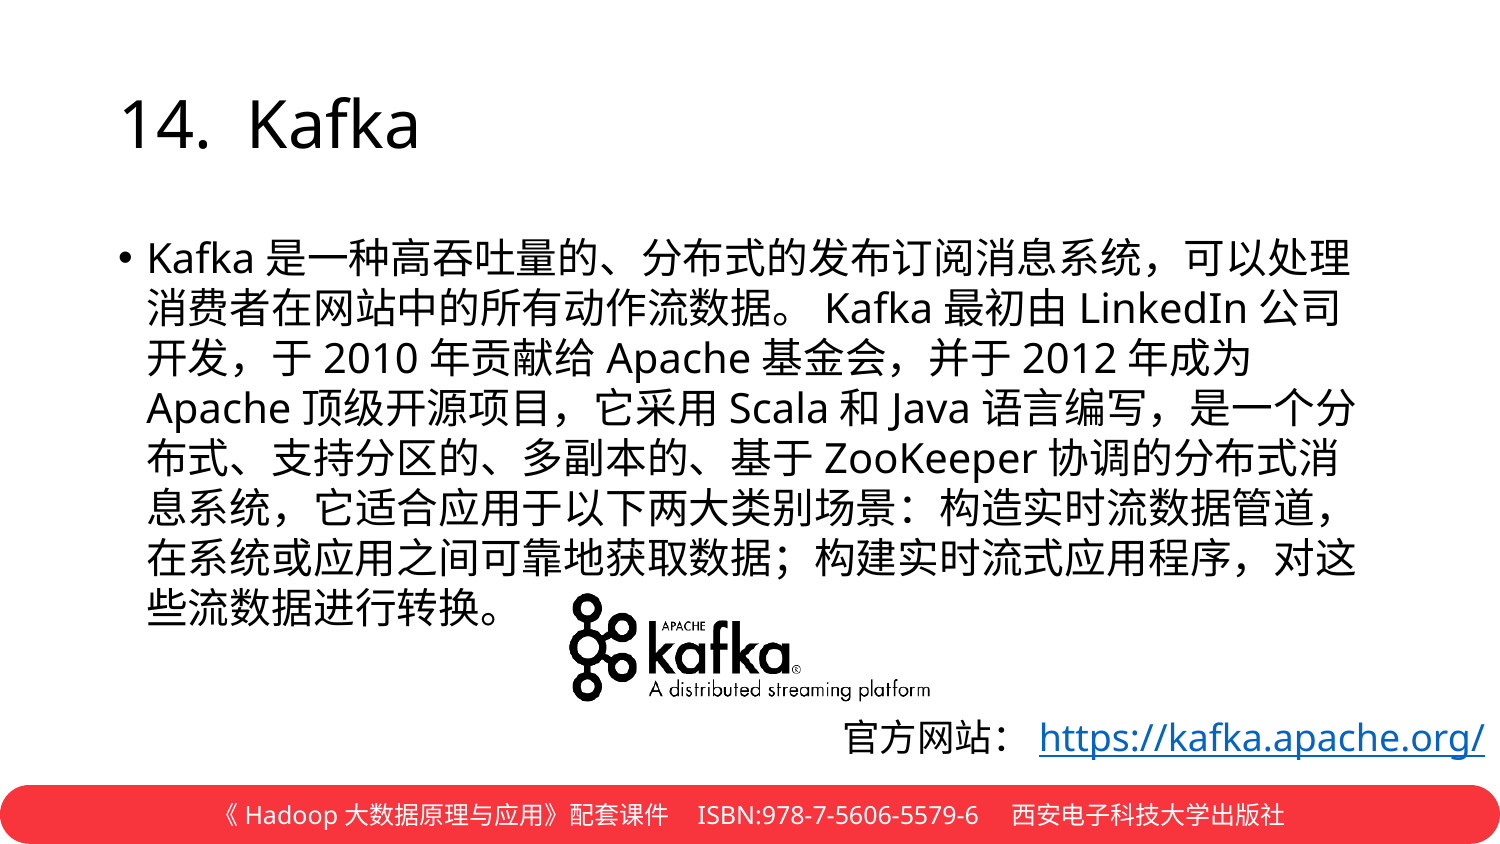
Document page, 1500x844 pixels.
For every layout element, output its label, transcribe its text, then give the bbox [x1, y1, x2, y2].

picture [568, 592, 932, 702]
list Kafka是一种高吞吐量的、分布式的发布订阅消息系统，可以处理消费者在网站中的所有动作流数据。Kafka最初由LinkedIn公司开发，于2010年贡献给Apache基金会，并于2012年成为Apache顶级开源项目，它采用Scala和Java语言编写，是一个分布式、支持分区的、多副本的、基于ZooKeeper协调的分布式消息系统，它适合应用于以下两大类别场景：构造实时流数据管道，在系统或应用之间可靠地获取数据；构建实时流式应用程序，对这些流数据进行转换。 [103, 224, 1397, 760]
text_box 官方网站：https://kafka.apache.org/ [824, 706, 1500, 773]
title 14. Kafka [103, 44, 1397, 208]
